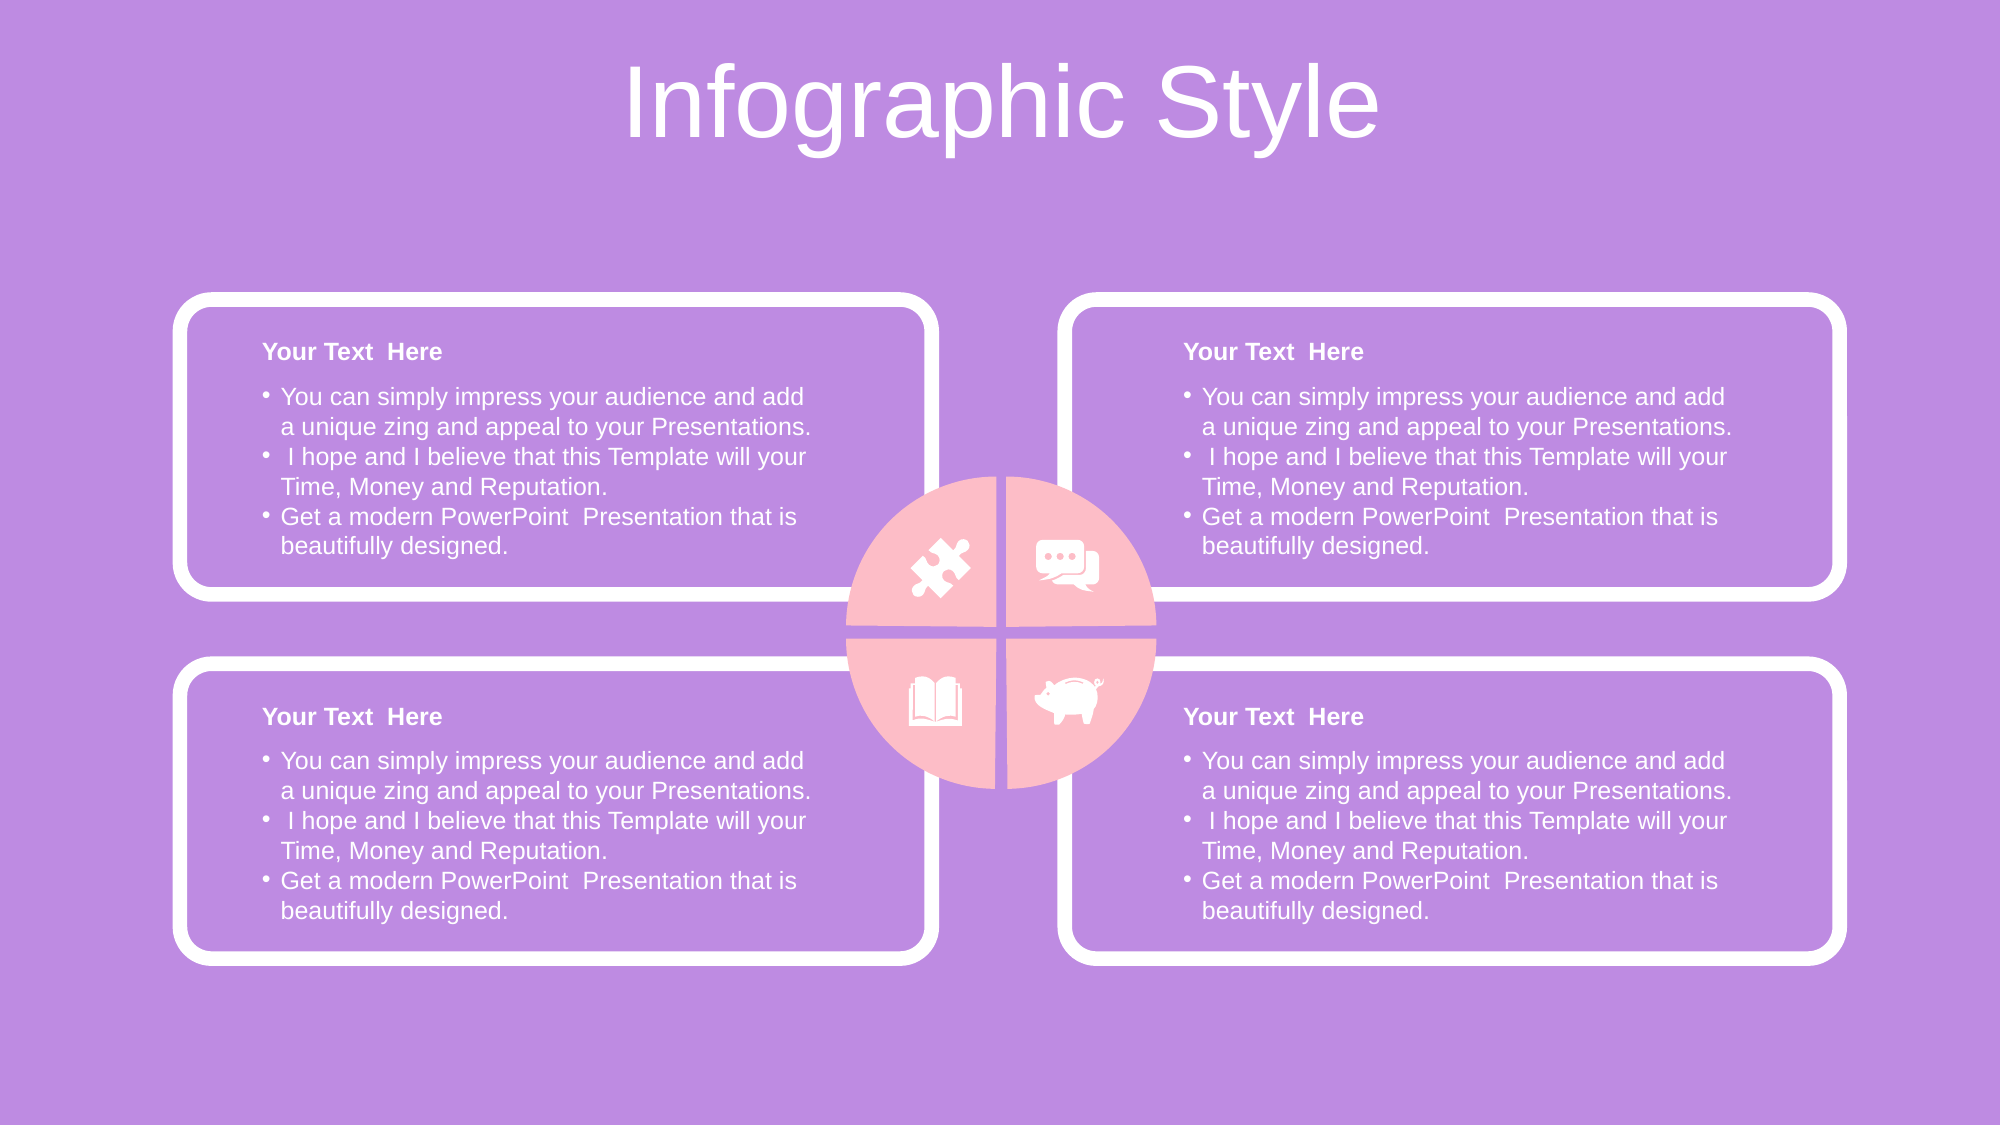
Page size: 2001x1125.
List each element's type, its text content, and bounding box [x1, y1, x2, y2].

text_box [247, 692, 838, 934]
list Infographic Style [53, 47, 1952, 166]
text_box [1063, 298, 1841, 596]
text_box [178, 298, 933, 596]
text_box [845, 476, 1157, 789]
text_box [1168, 328, 1759, 570]
text_box [178, 662, 933, 960]
text_box [1063, 662, 1841, 960]
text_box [247, 328, 838, 570]
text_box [1168, 692, 1759, 934]
